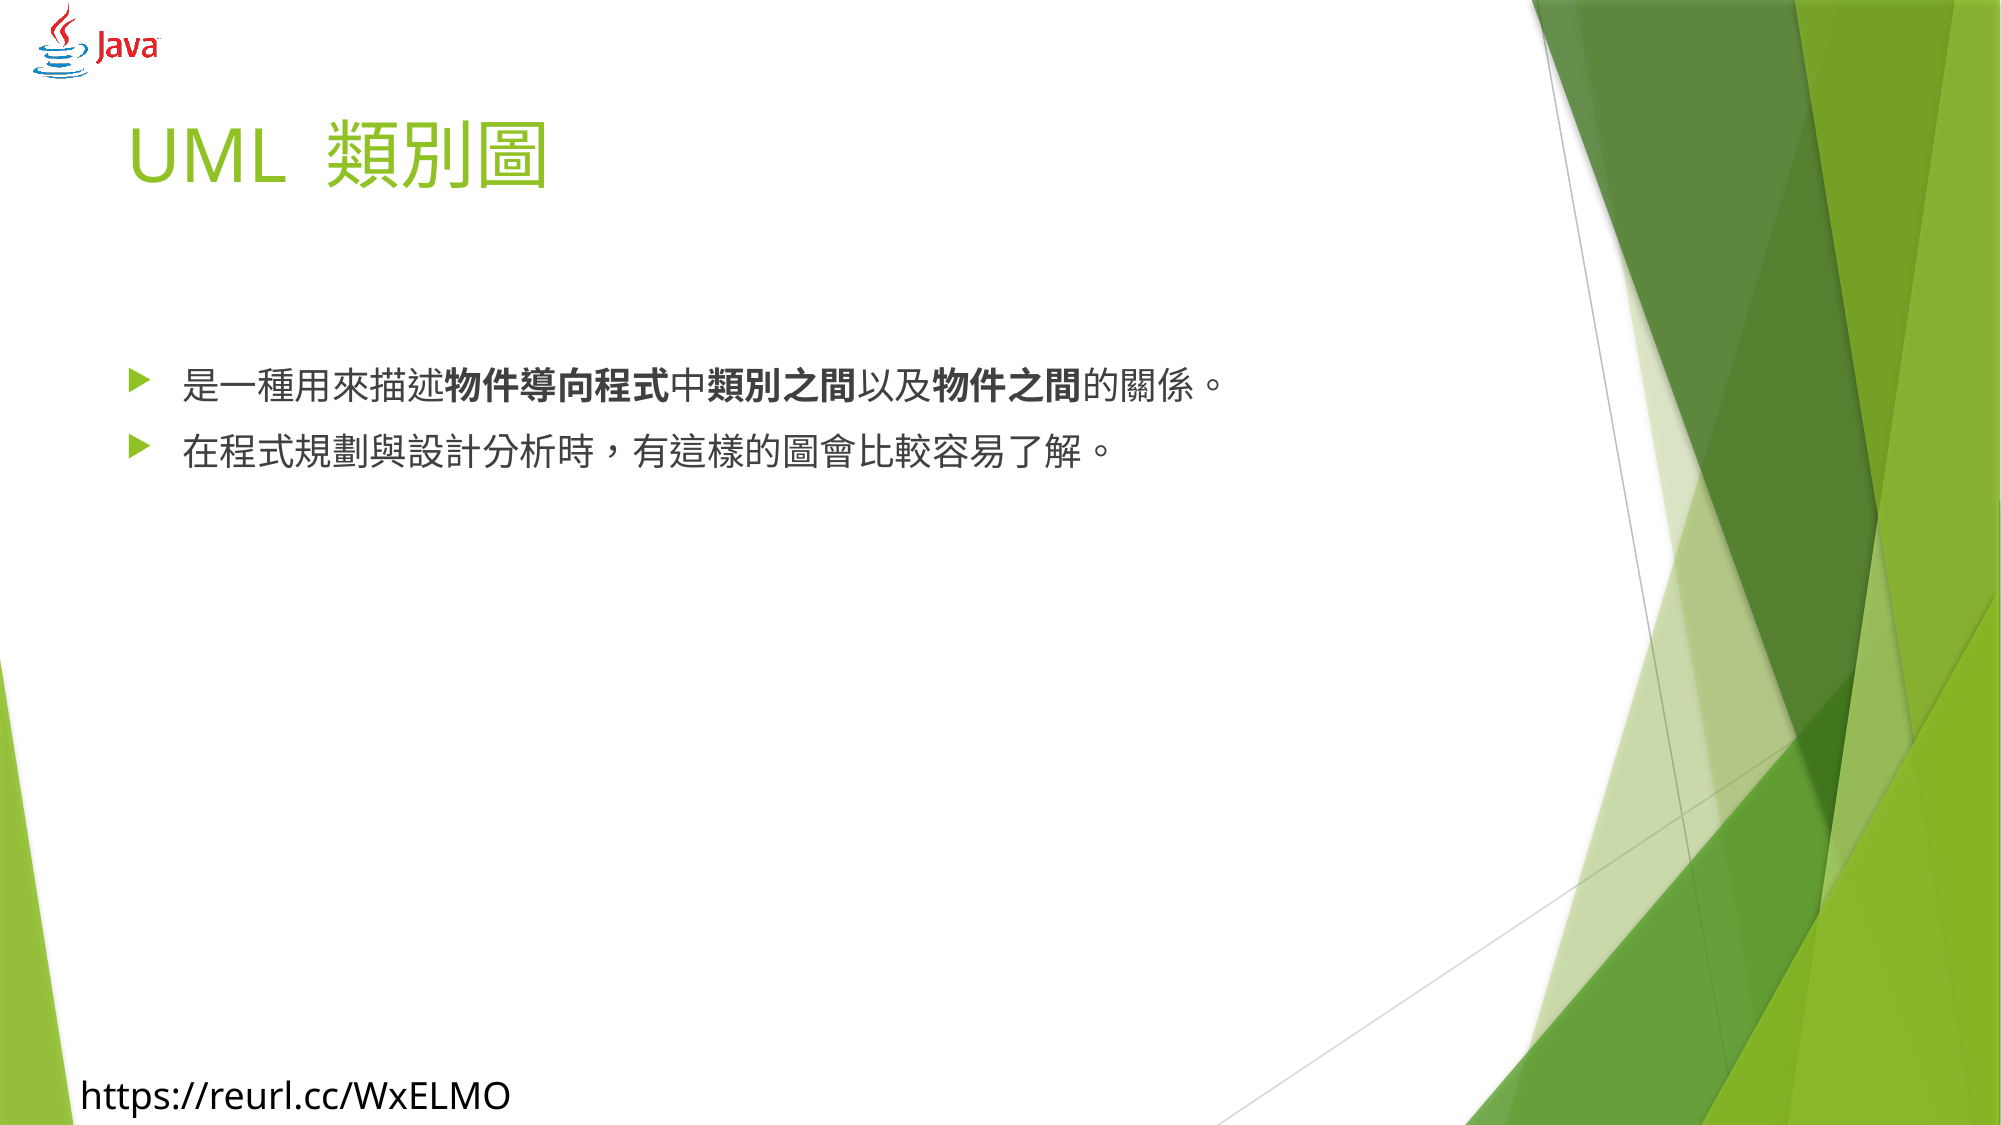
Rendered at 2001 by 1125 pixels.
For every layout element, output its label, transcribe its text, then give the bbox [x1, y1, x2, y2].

list 是一種用來描述物件導向程式中類別之間以及物件之間的關係。 在程式規劃與設計分析時，有這樣的圖會比較容易了解。 [111, 354, 1522, 992]
title UML 類別圖 [111, 99, 1522, 317]
picture [27, 1, 165, 79]
